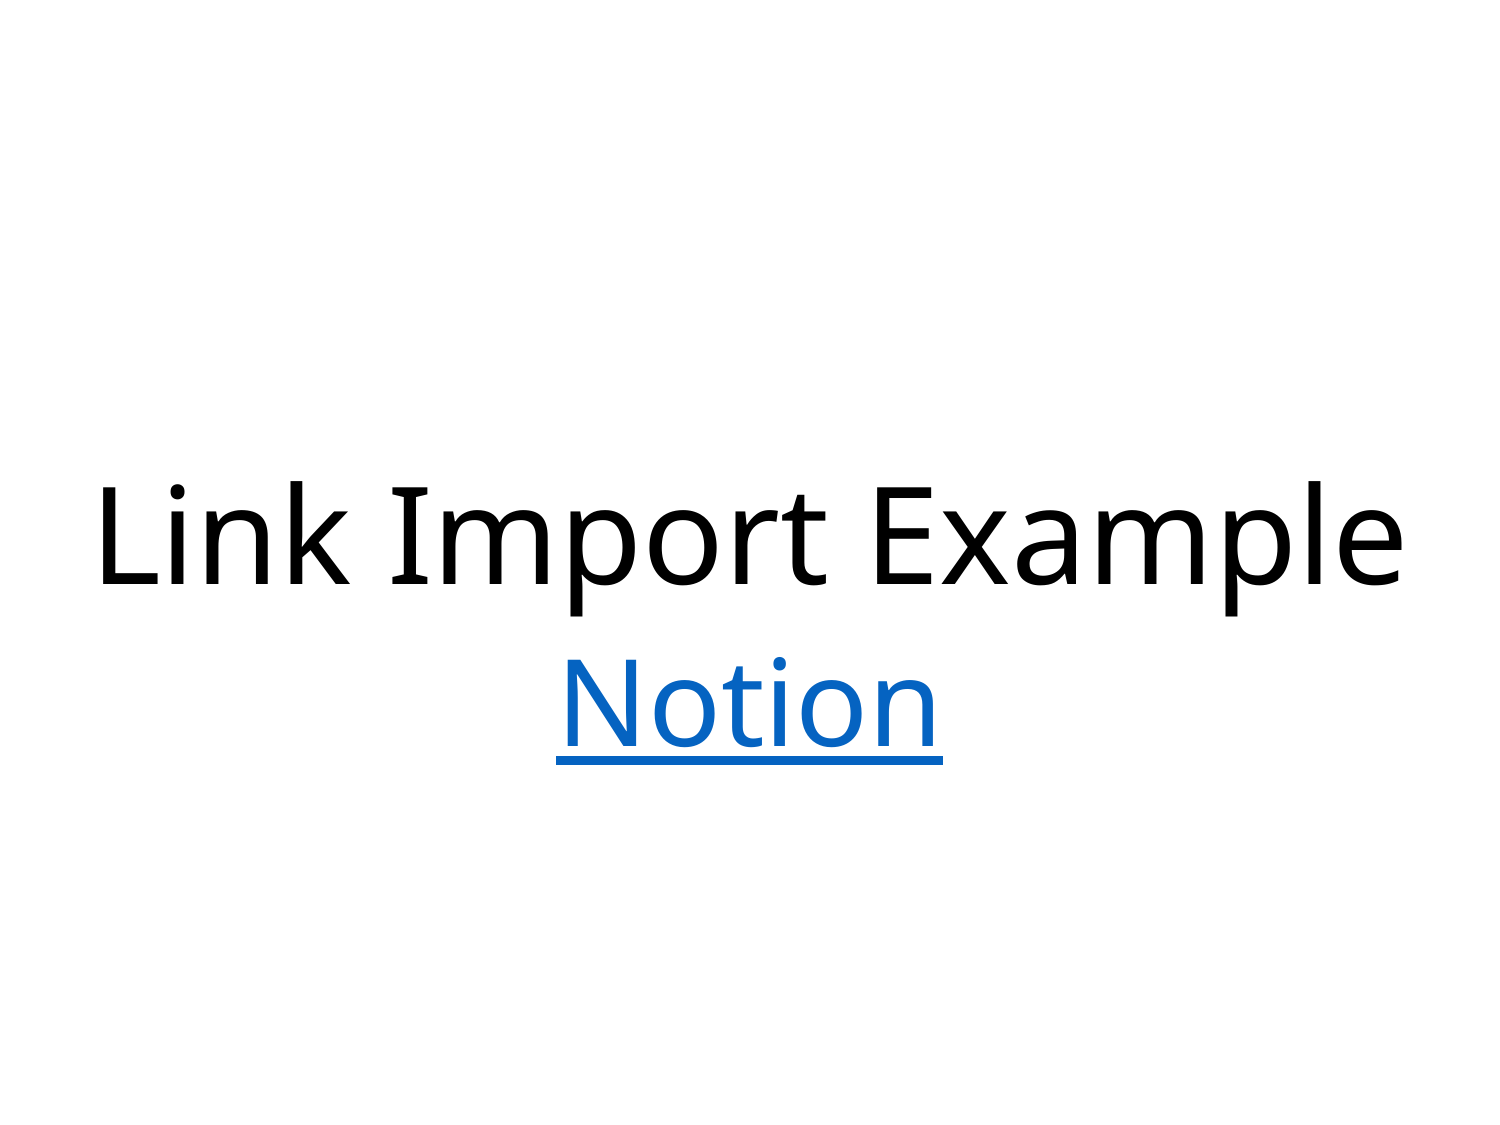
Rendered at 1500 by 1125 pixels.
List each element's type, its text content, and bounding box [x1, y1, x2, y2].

text_box Notion [150, 618, 1350, 735]
text_box Link Import Example [0, 0, 1500, 619]
